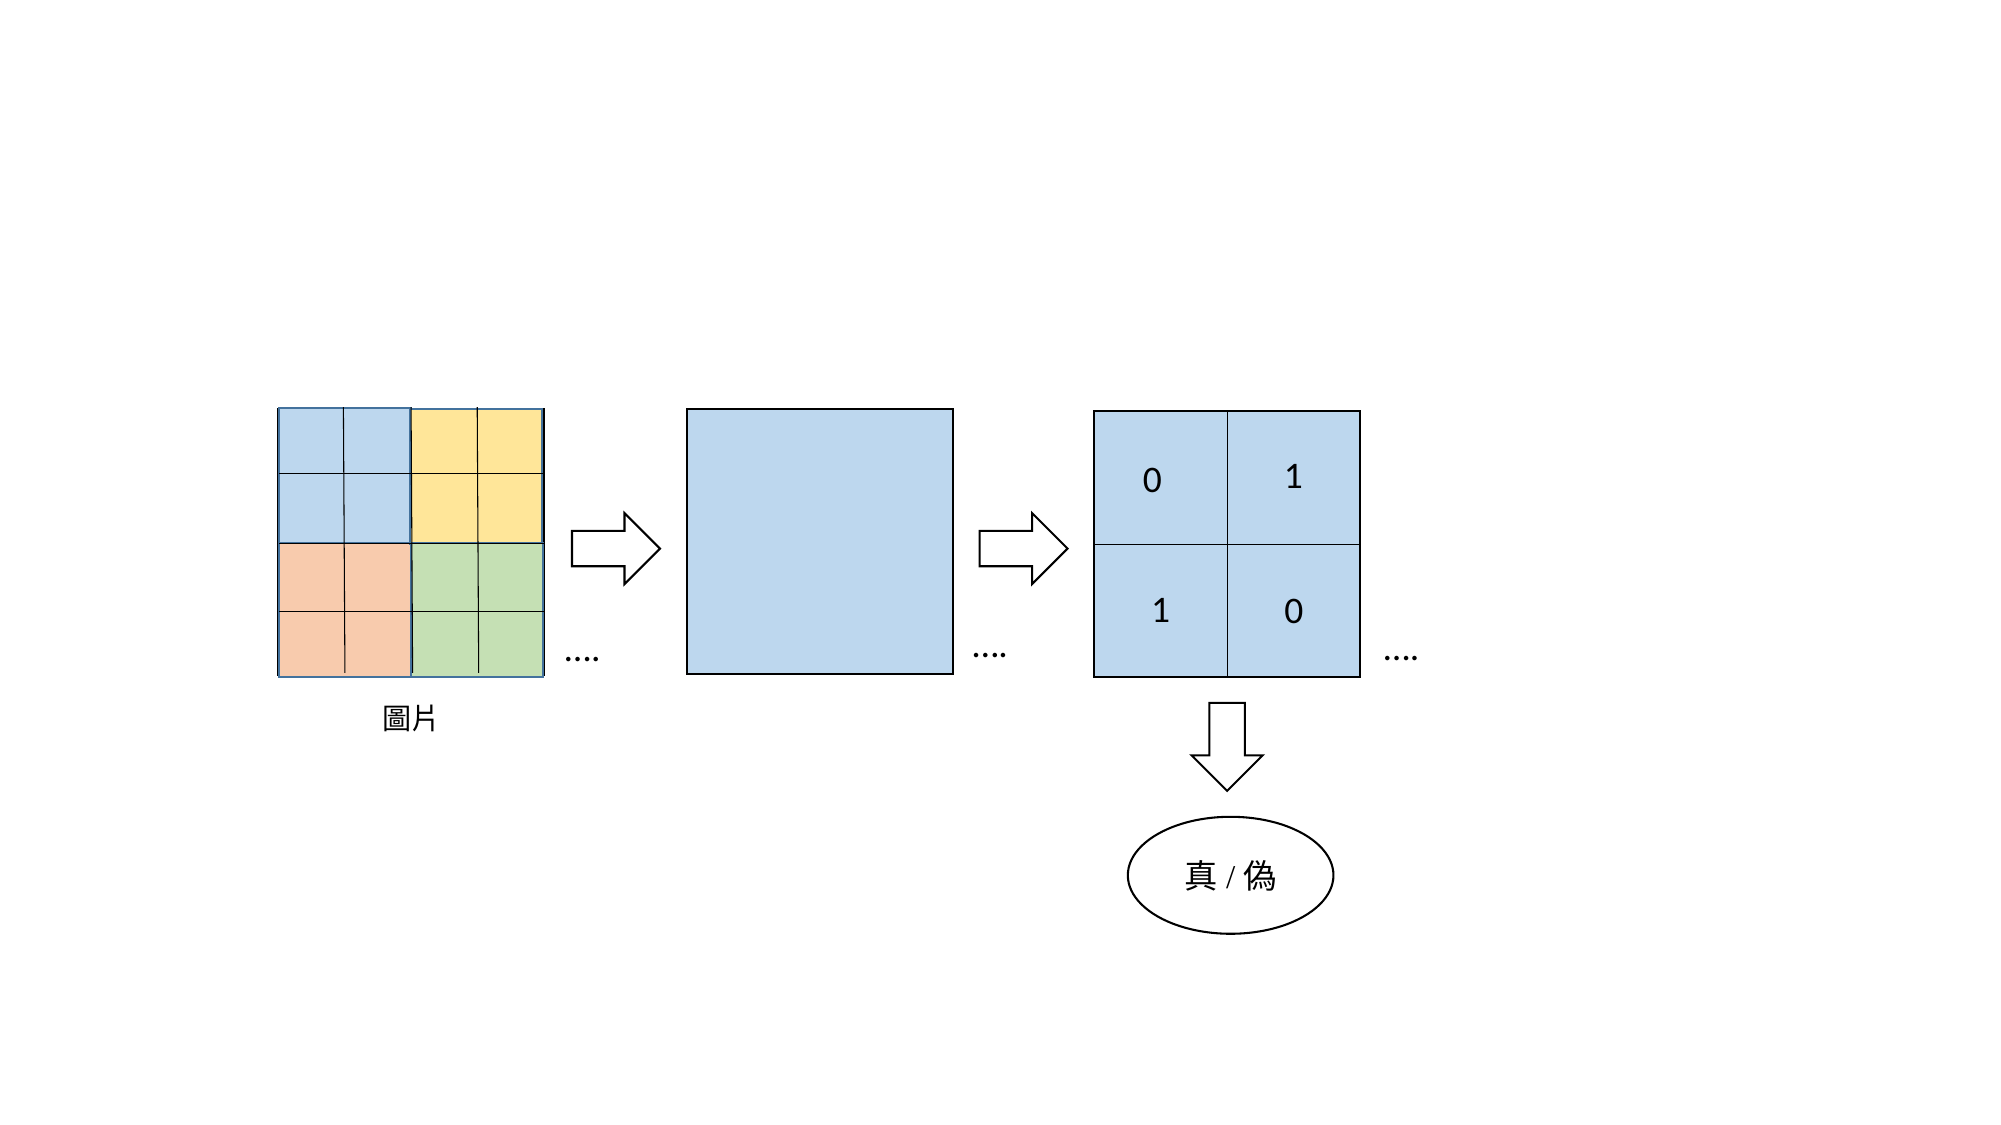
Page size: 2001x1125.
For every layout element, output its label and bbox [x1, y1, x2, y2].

text_box [278, 407, 1435, 934]
